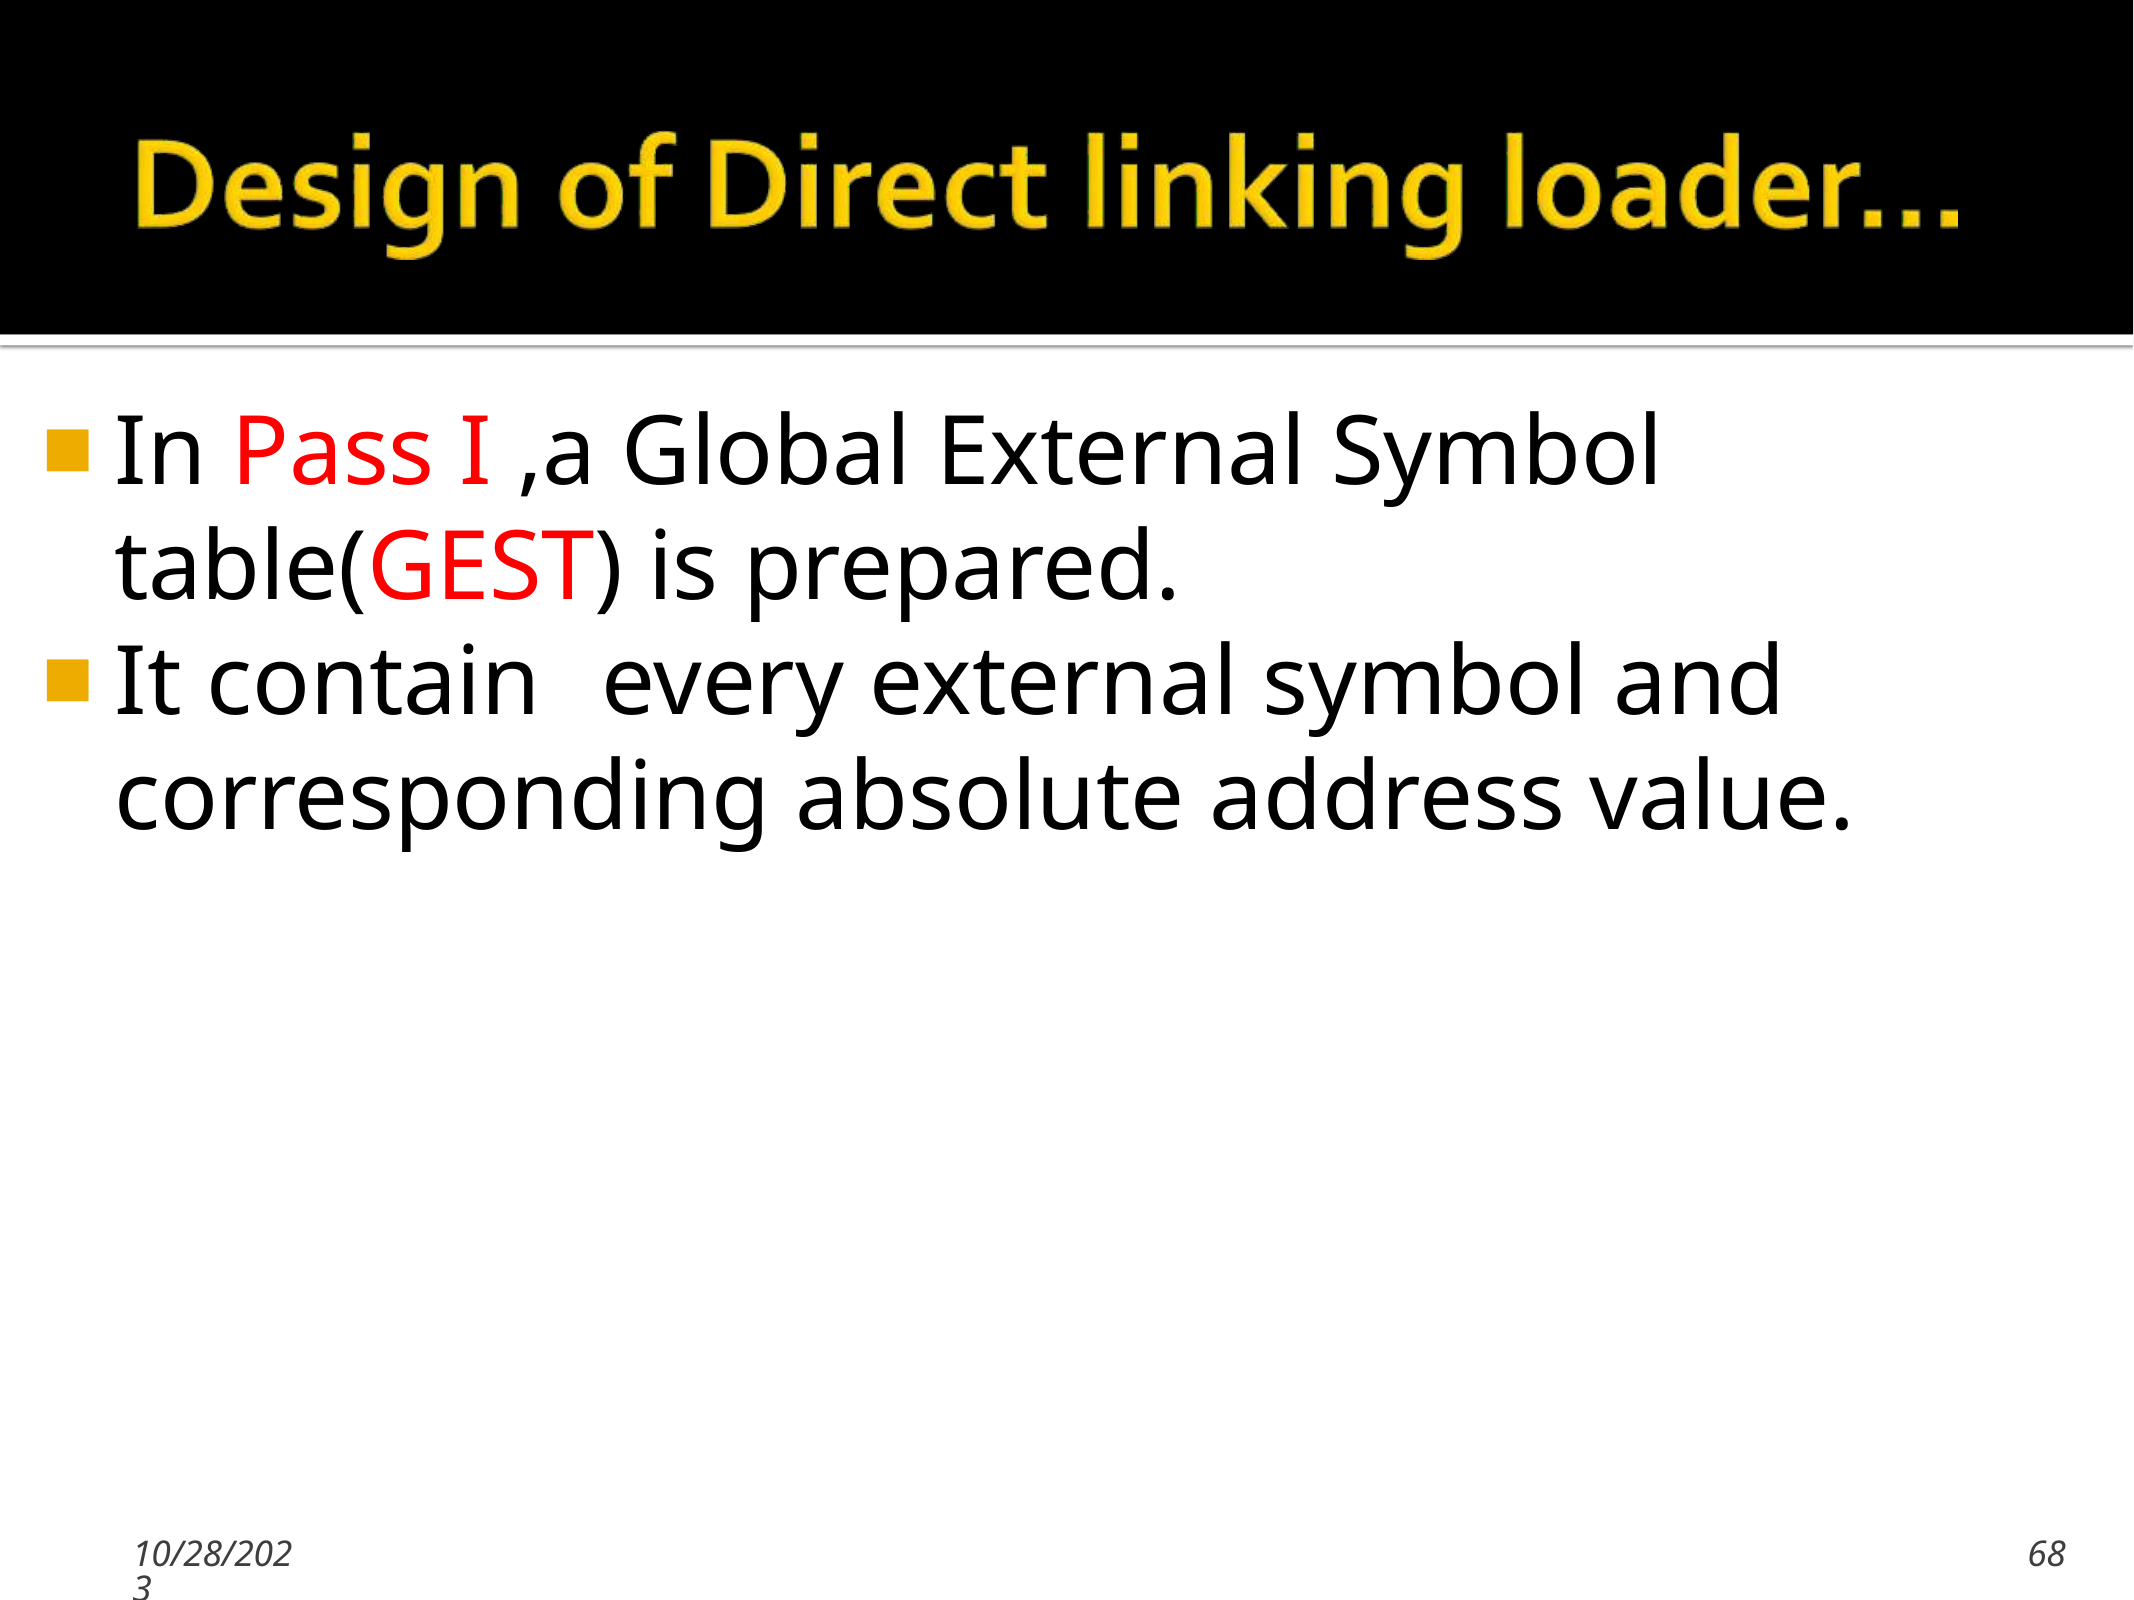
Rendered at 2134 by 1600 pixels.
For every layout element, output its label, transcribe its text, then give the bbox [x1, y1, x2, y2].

picture [0, 346, 2134, 353]
slide_number 68 [2020, 1537, 2073, 1600]
text_box 10/28/2023 [130, 1537, 299, 1600]
text_box In Pass I ,a Global External Symbol table(GEST) is prepared. It contain every external symbol and corresponding absolute address value. [38, 386, 2134, 849]
picture [137, 130, 1958, 260]
